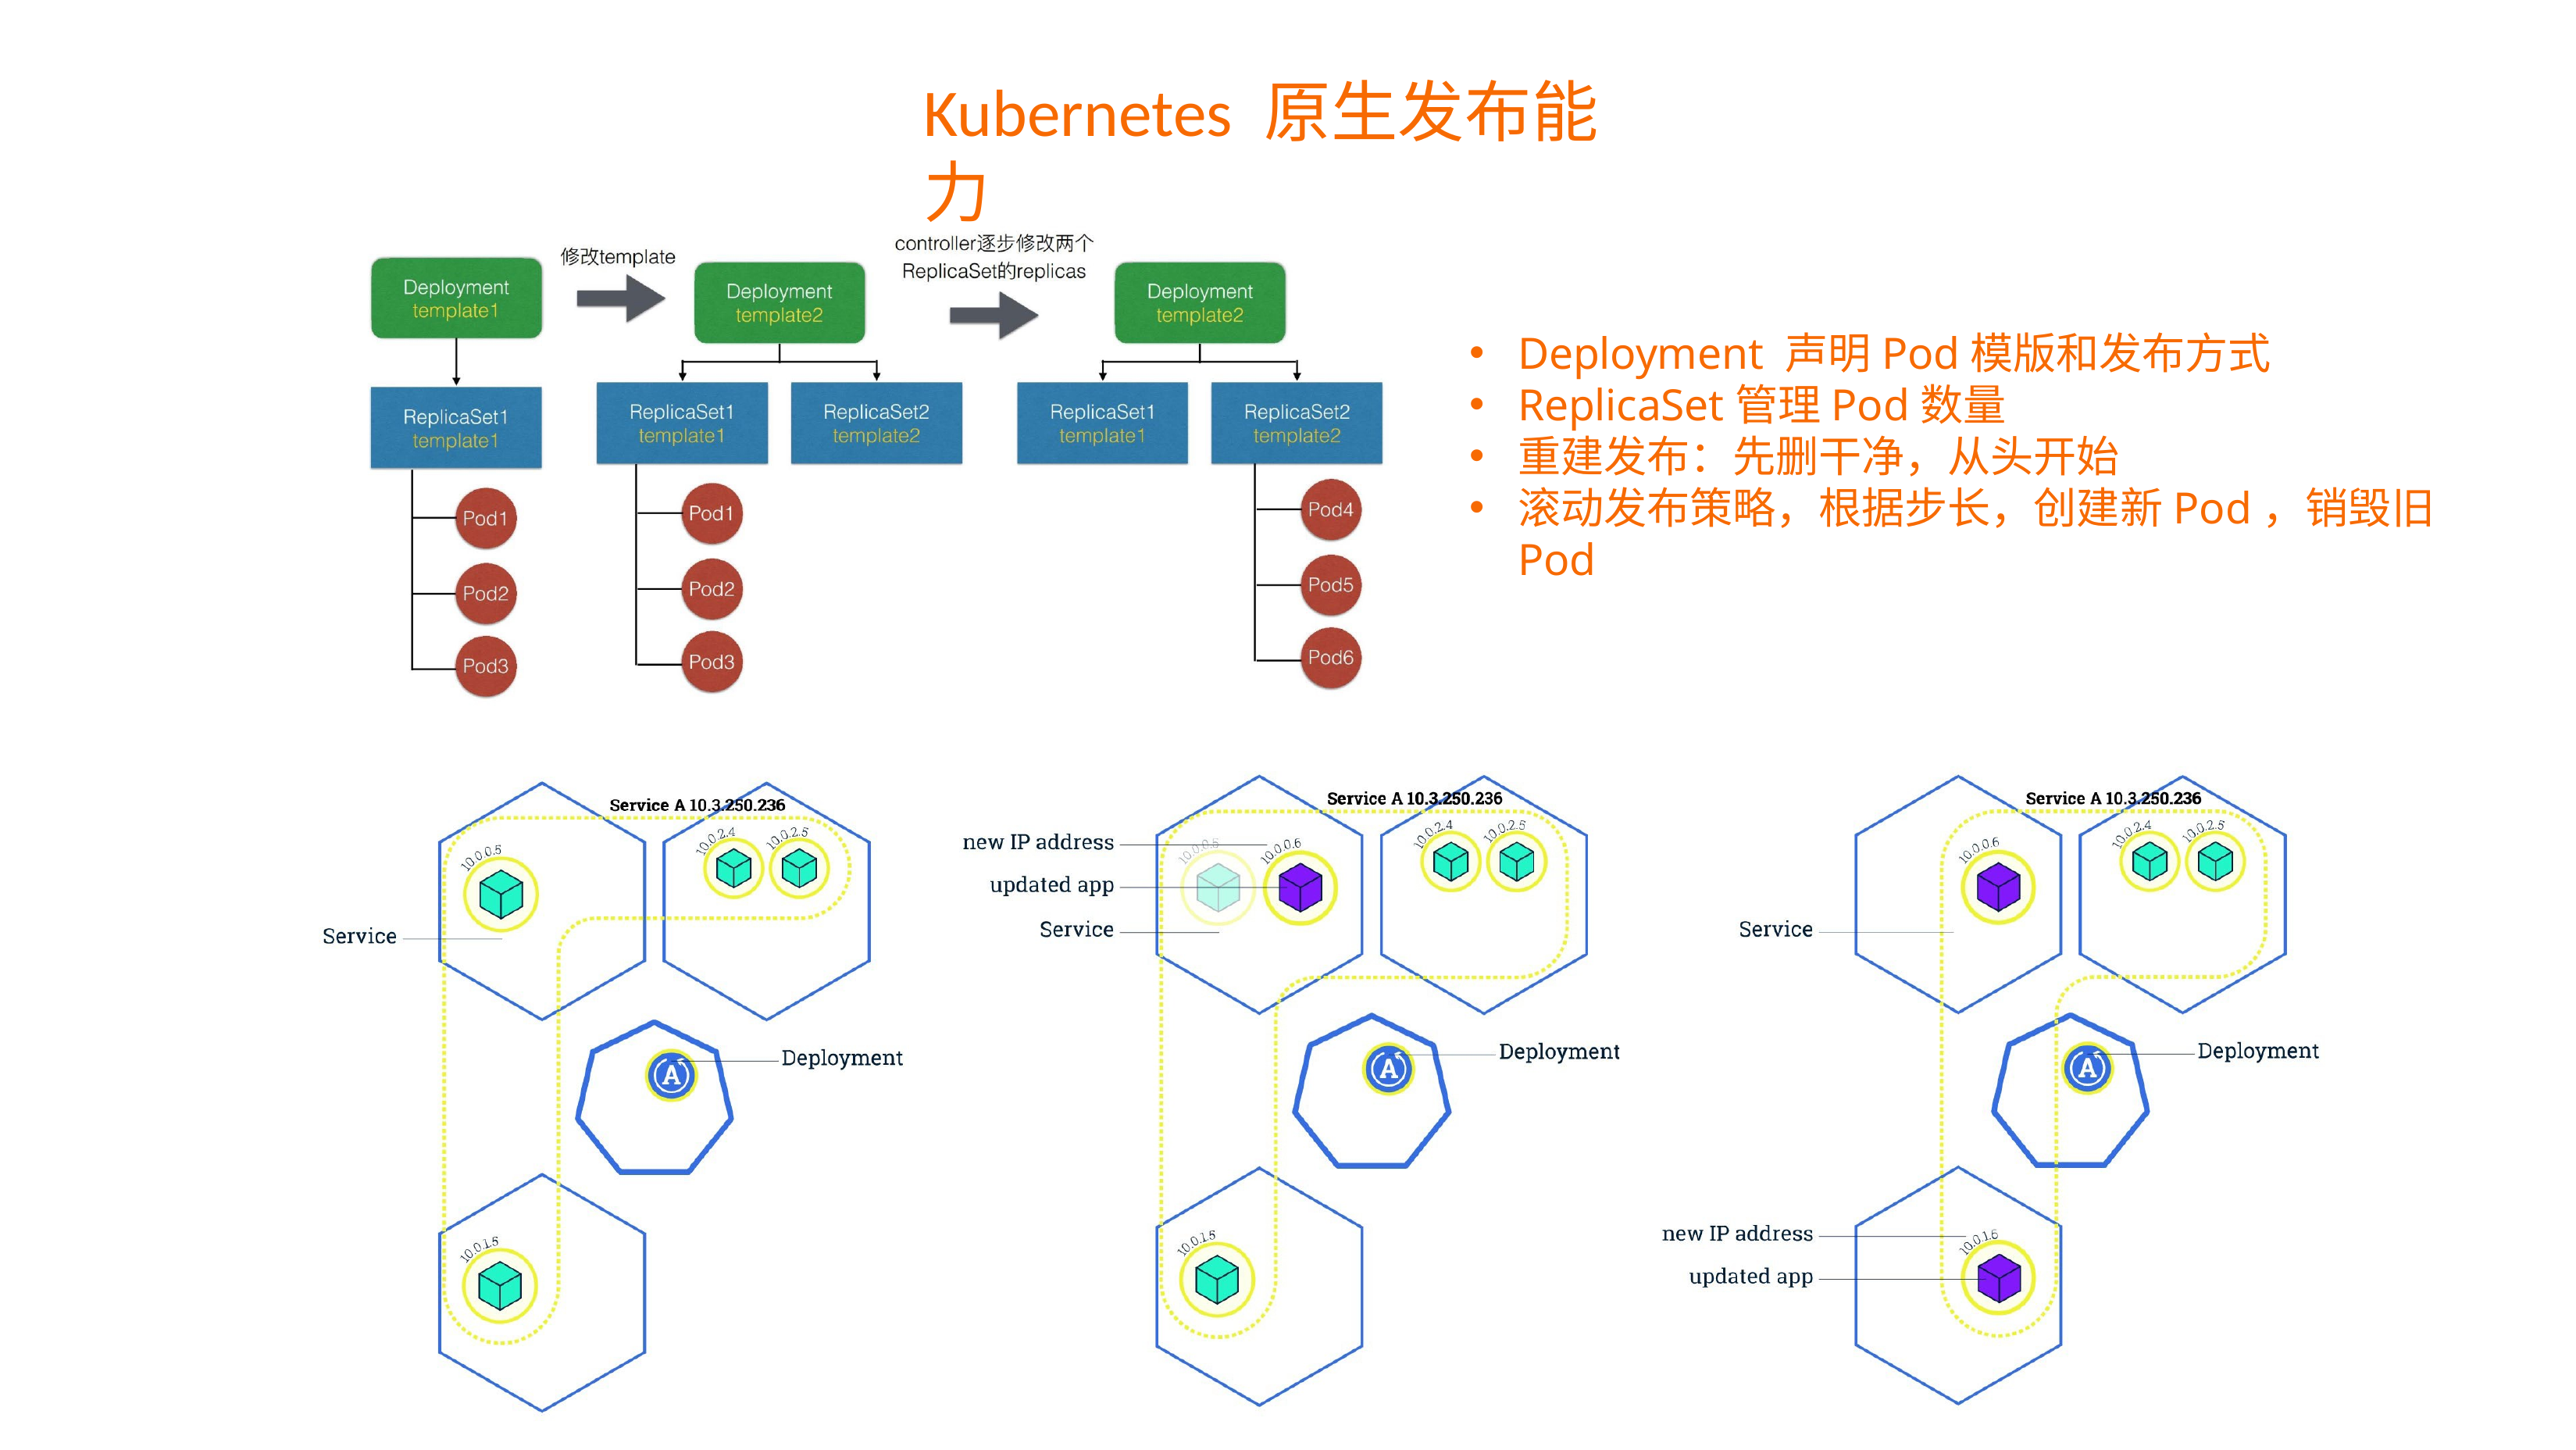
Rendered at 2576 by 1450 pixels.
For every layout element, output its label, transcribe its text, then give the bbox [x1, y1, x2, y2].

title Kubernetes 原生发布能力 [922, 67, 1653, 312]
text_box [1660, 766, 2325, 1410]
text_box Deployment 声明Pod模版和发布方式 ReplicaSet管理Pod数量 重建发布：先删干净，从头开始 滚动发布策略，根据步长，创建新Pod，销毁旧Pod [1468, 324, 2499, 584]
text_box [319, 777, 909, 1421]
text_box [367, 226, 1389, 705]
text_box [959, 771, 1620, 1416]
